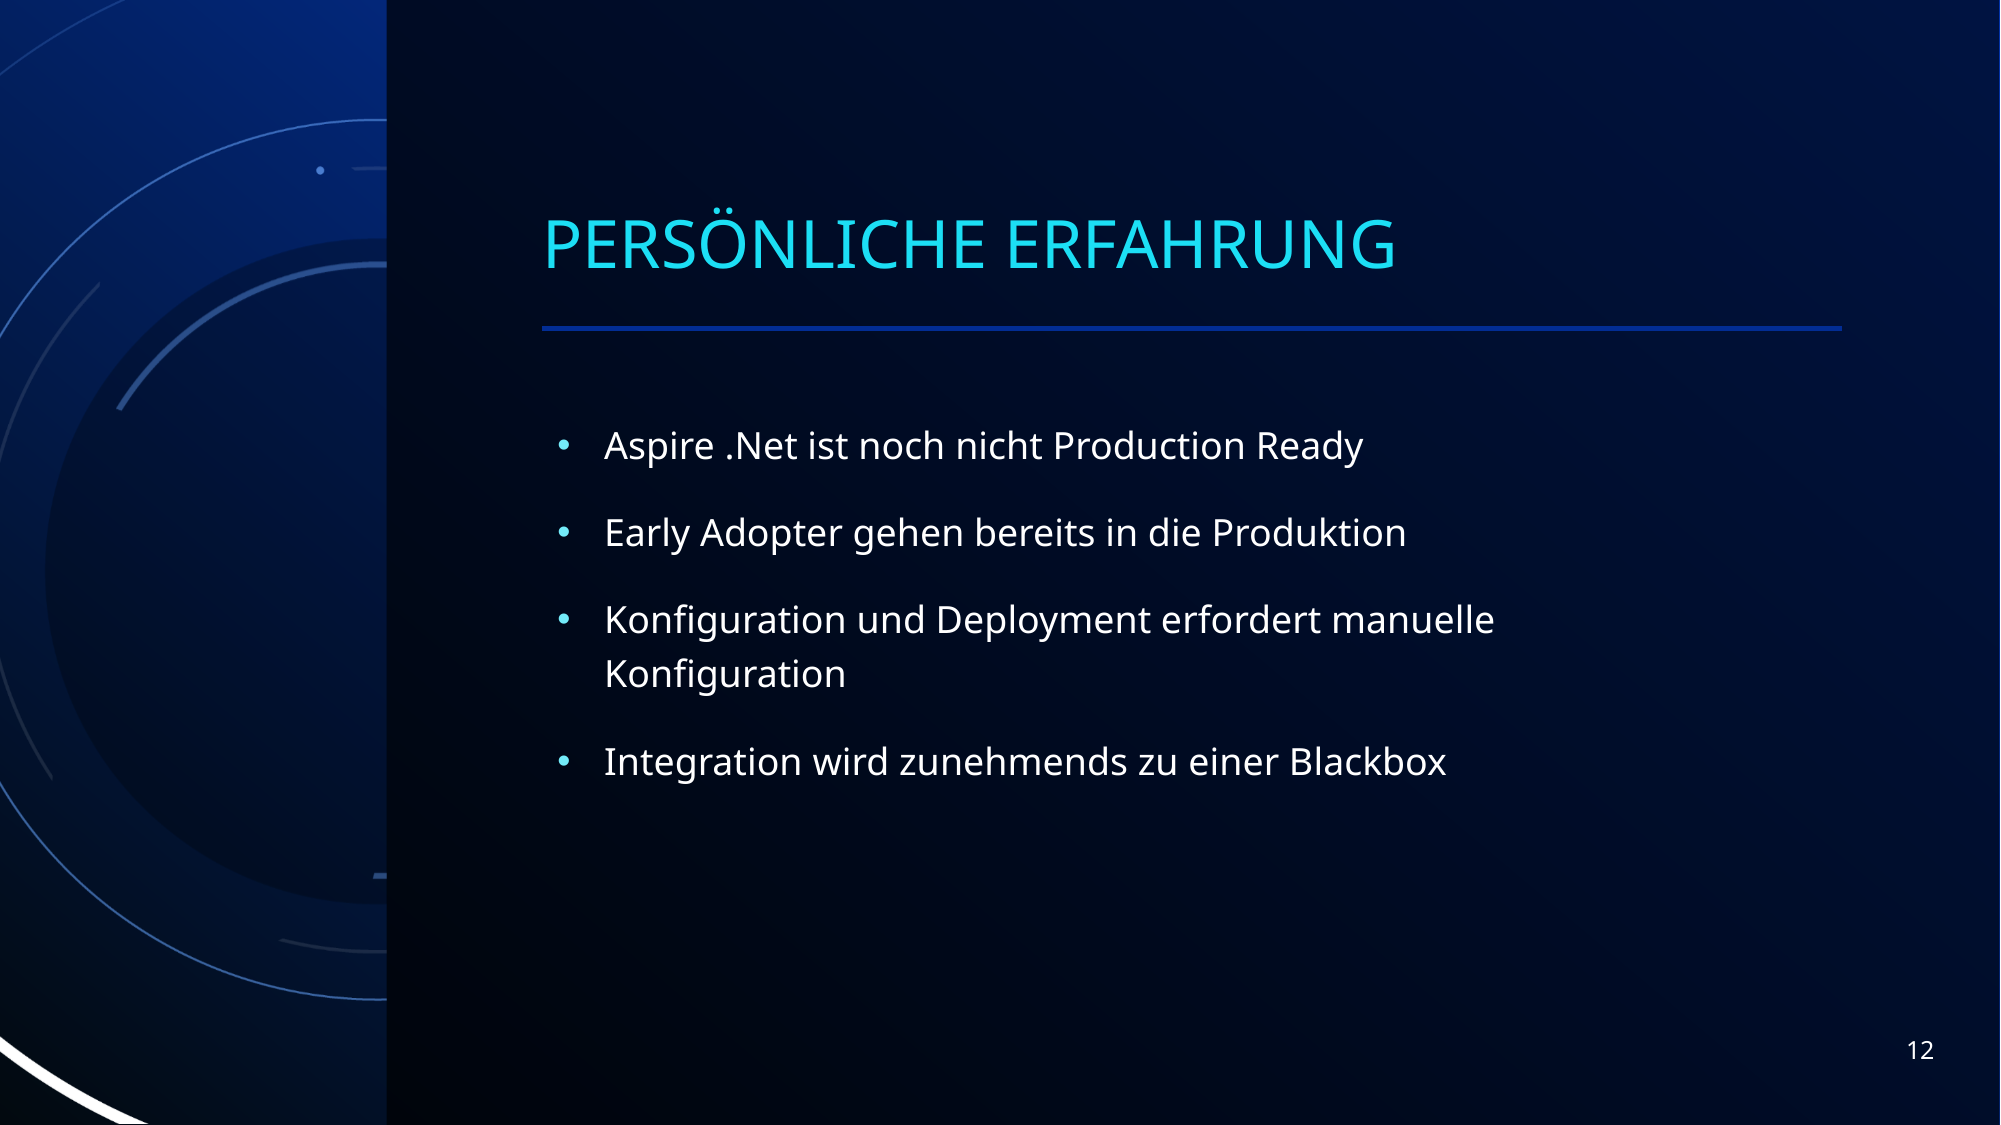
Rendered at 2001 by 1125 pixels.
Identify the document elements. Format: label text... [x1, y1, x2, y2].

list Aspire .Net ist noch nicht Production Ready Early Adopter gehen bereits in die Produktion Konfiguration und Deployment erfordert manuelle Konfiguration Integration wird zunehmends zu einer Blackbox [542, 405, 1760, 1009]
title Persönliche Erfahrung [542, 18, 1760, 291]
picture [0, 0, 387, 1124]
slide_number 12 [1499, 1021, 1950, 1082]
